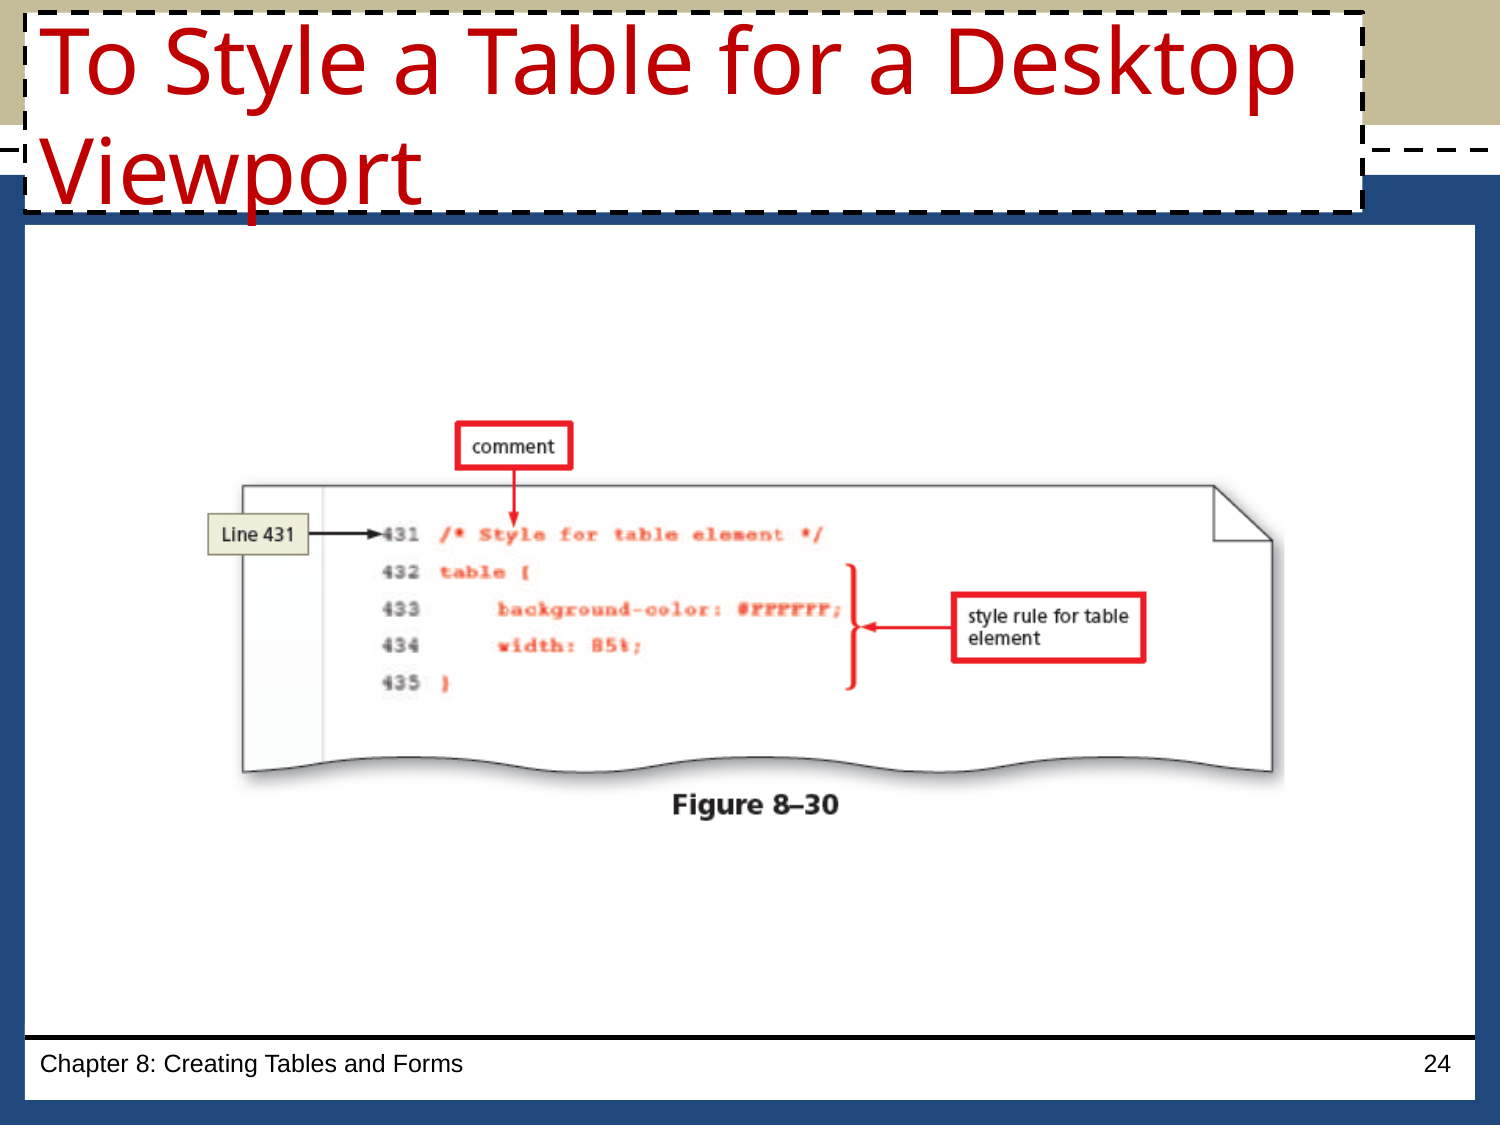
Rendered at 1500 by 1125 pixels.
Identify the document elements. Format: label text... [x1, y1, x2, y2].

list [192, 416, 1308, 832]
title To Style a Table for a Desktop Viewport [23, 10, 1365, 215]
footer Chapter 8: Creating Tables and Forms [24, 1040, 1400, 1100]
slide_number 24 [1400, 1040, 1475, 1100]
